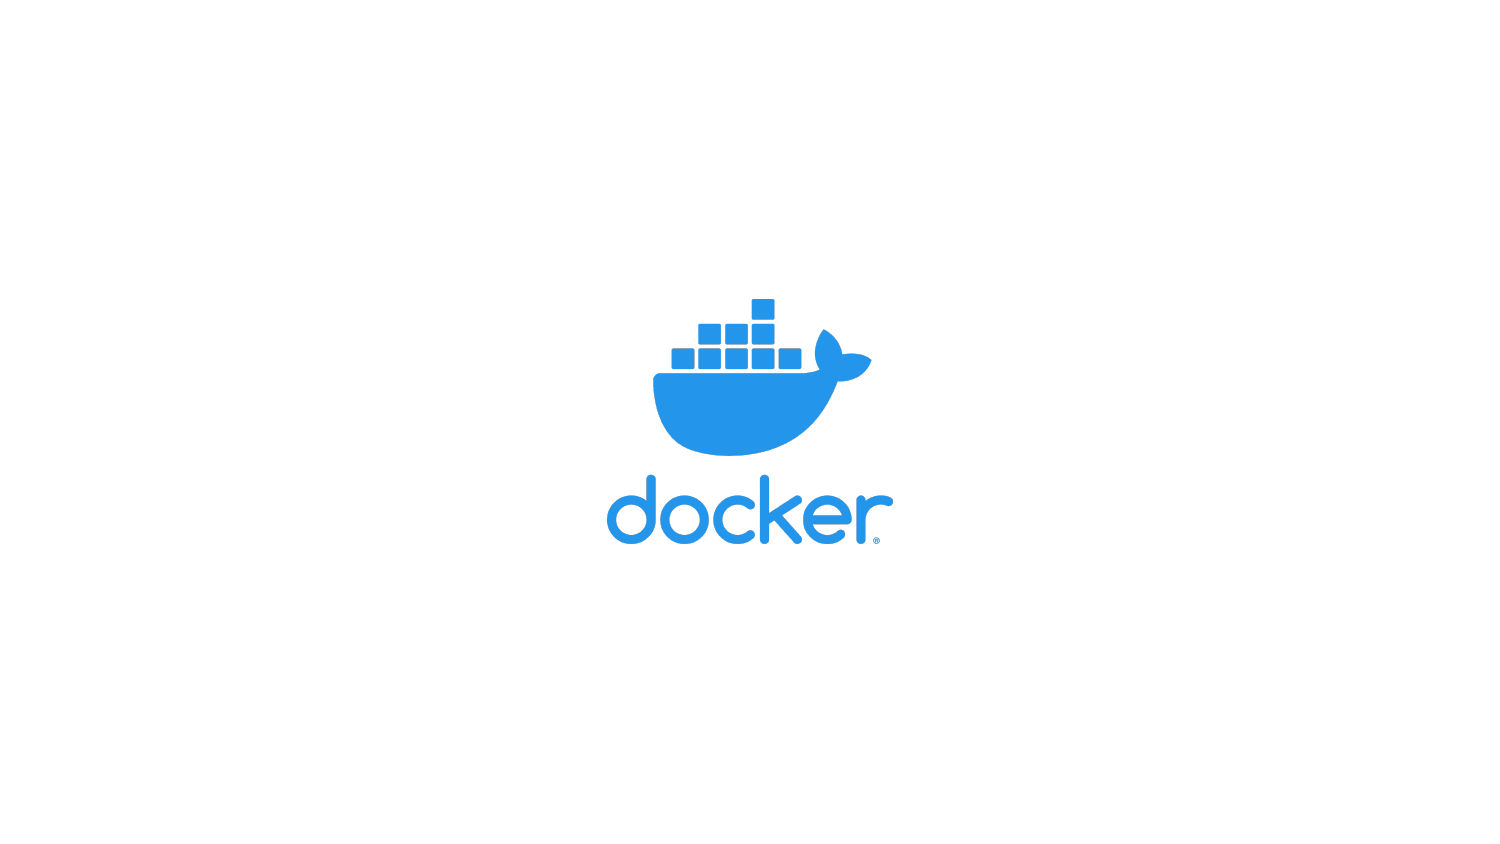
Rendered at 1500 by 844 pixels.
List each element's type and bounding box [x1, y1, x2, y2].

picture [607, 299, 893, 544]
